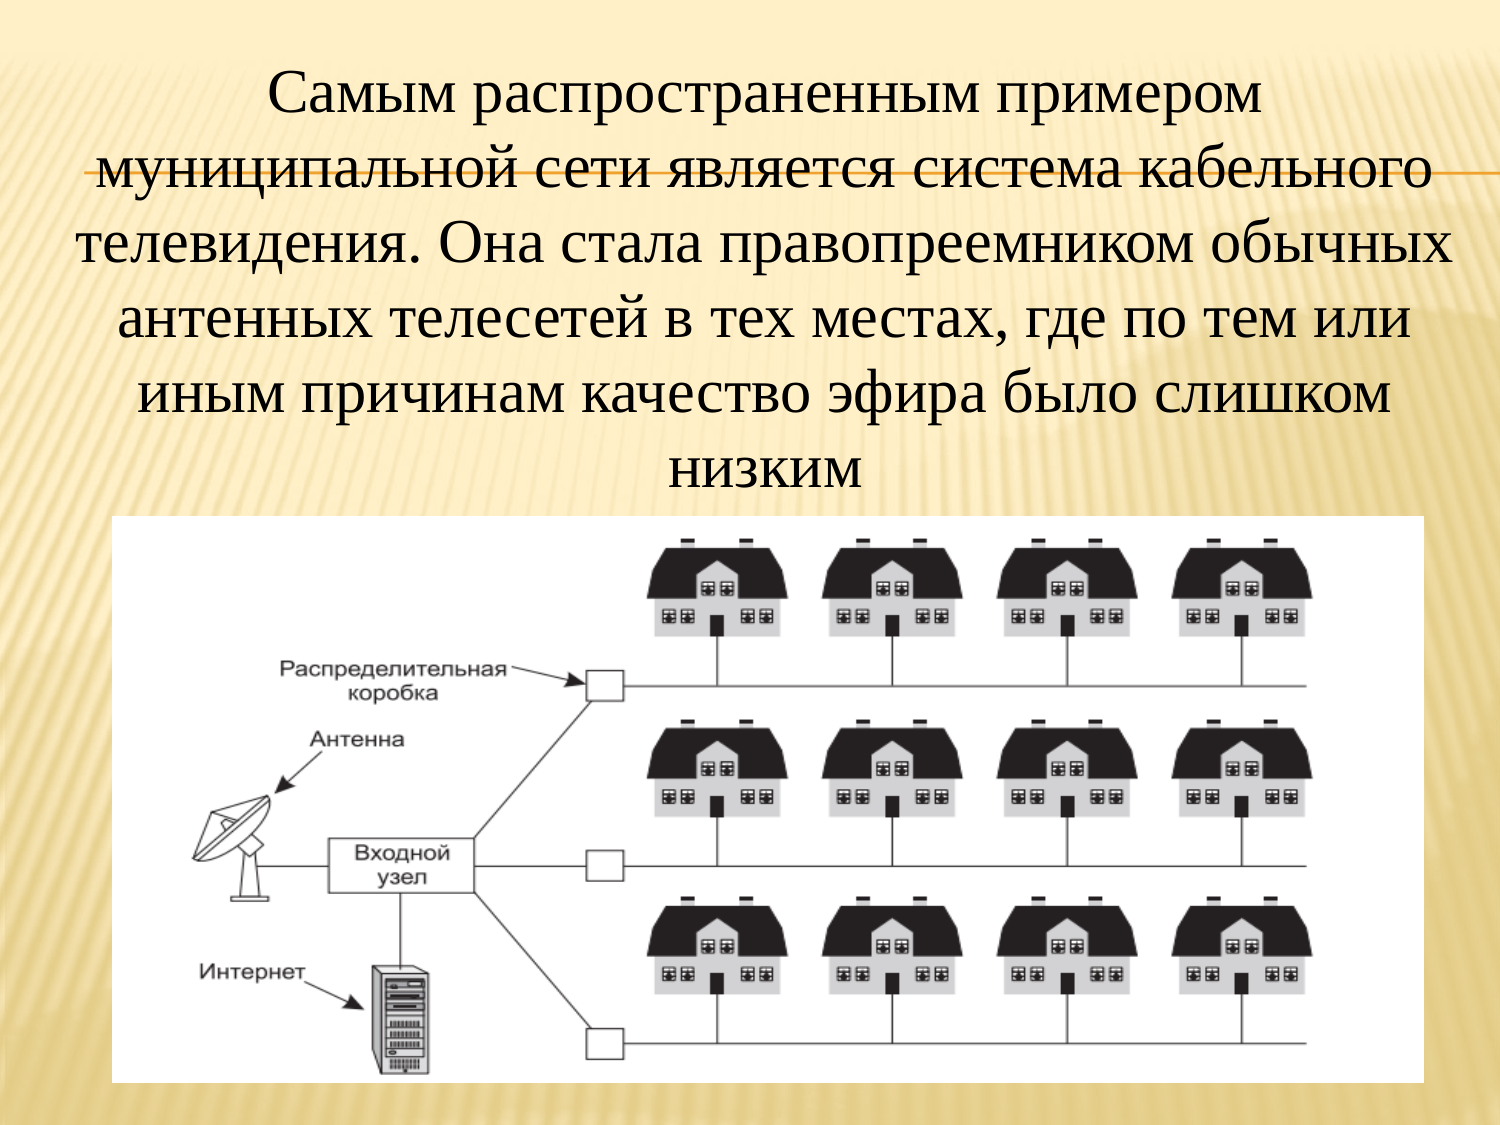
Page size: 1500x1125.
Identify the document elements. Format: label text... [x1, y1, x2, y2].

picture [111, 515, 1424, 1083]
list Самым распространенным примером муниципальной сети является система кабельного телевидения. Она стала правопреемником обычных антенных телесетей в тех местах, где по тем или иным причинам качество эфира было слишком низким [53, 42, 1479, 1125]
